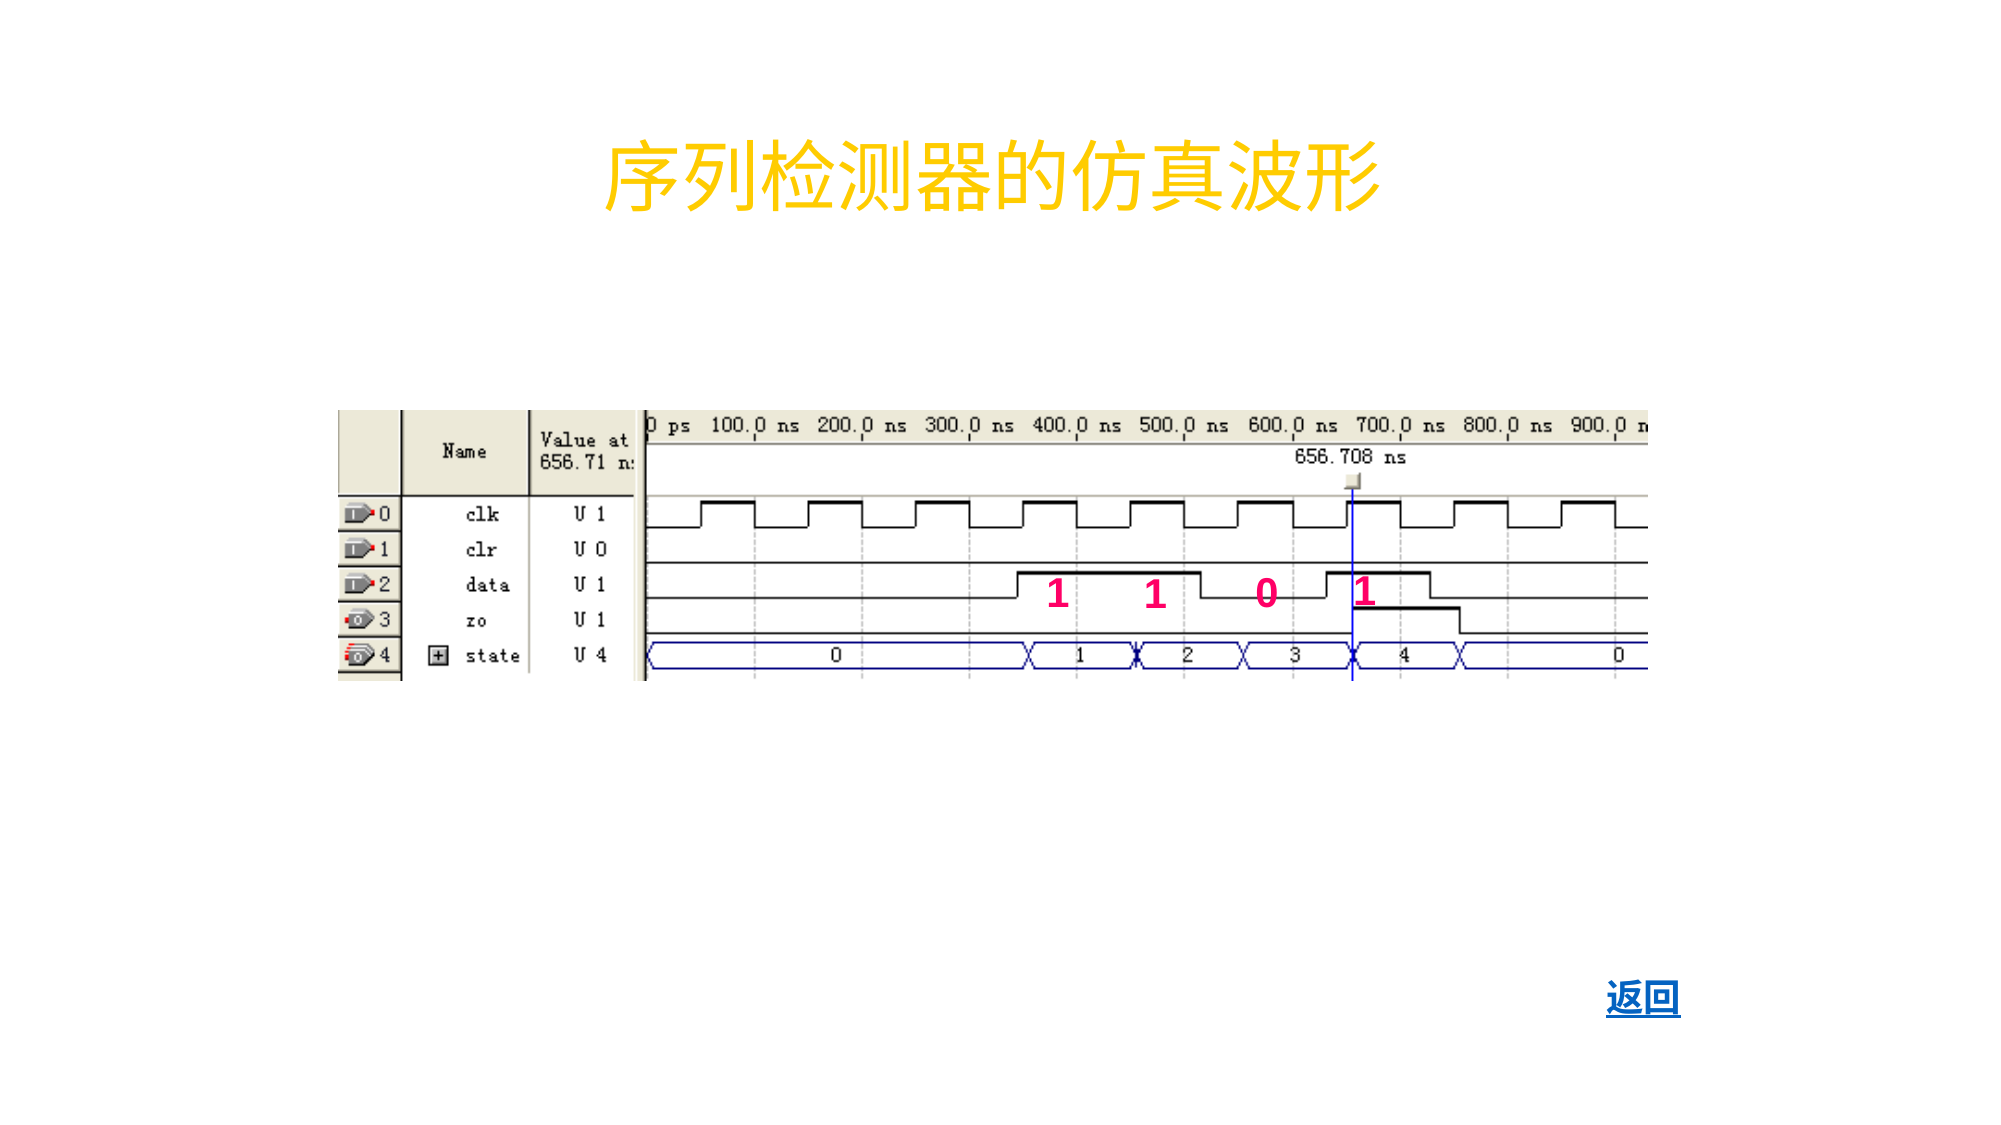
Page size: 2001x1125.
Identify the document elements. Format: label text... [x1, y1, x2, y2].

picture [338, 410, 1648, 681]
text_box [1013, 561, 1410, 626]
title 序列检测器的仿真波形 [430, 130, 1556, 231]
text_box 返回 [1591, 961, 1709, 1027]
